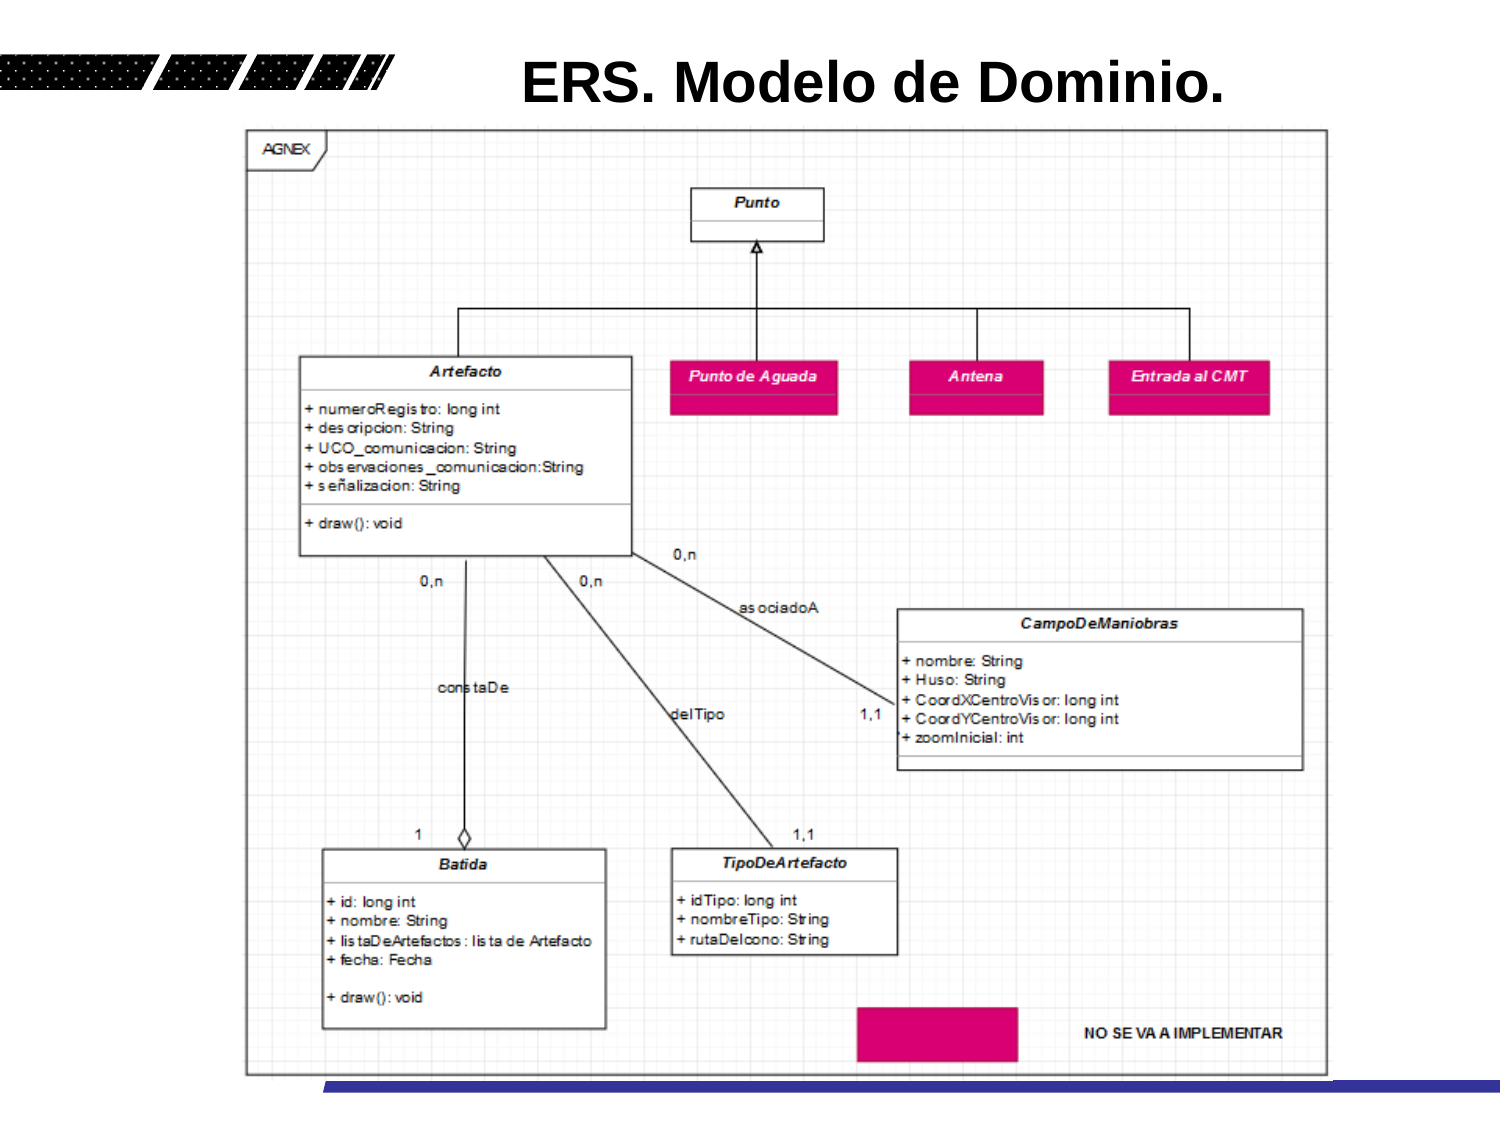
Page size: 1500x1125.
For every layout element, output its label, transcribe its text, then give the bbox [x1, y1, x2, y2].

picture [348, 54, 386, 90]
picture [152, 54, 248, 90]
picture [241, 125, 1333, 1081]
picture [0, 54, 160, 90]
text_box ERS. Modelo de Dominio. [430, 32, 1317, 123]
picture [370, 54, 396, 90]
picture [304, 54, 362, 90]
picture [238, 54, 314, 90]
